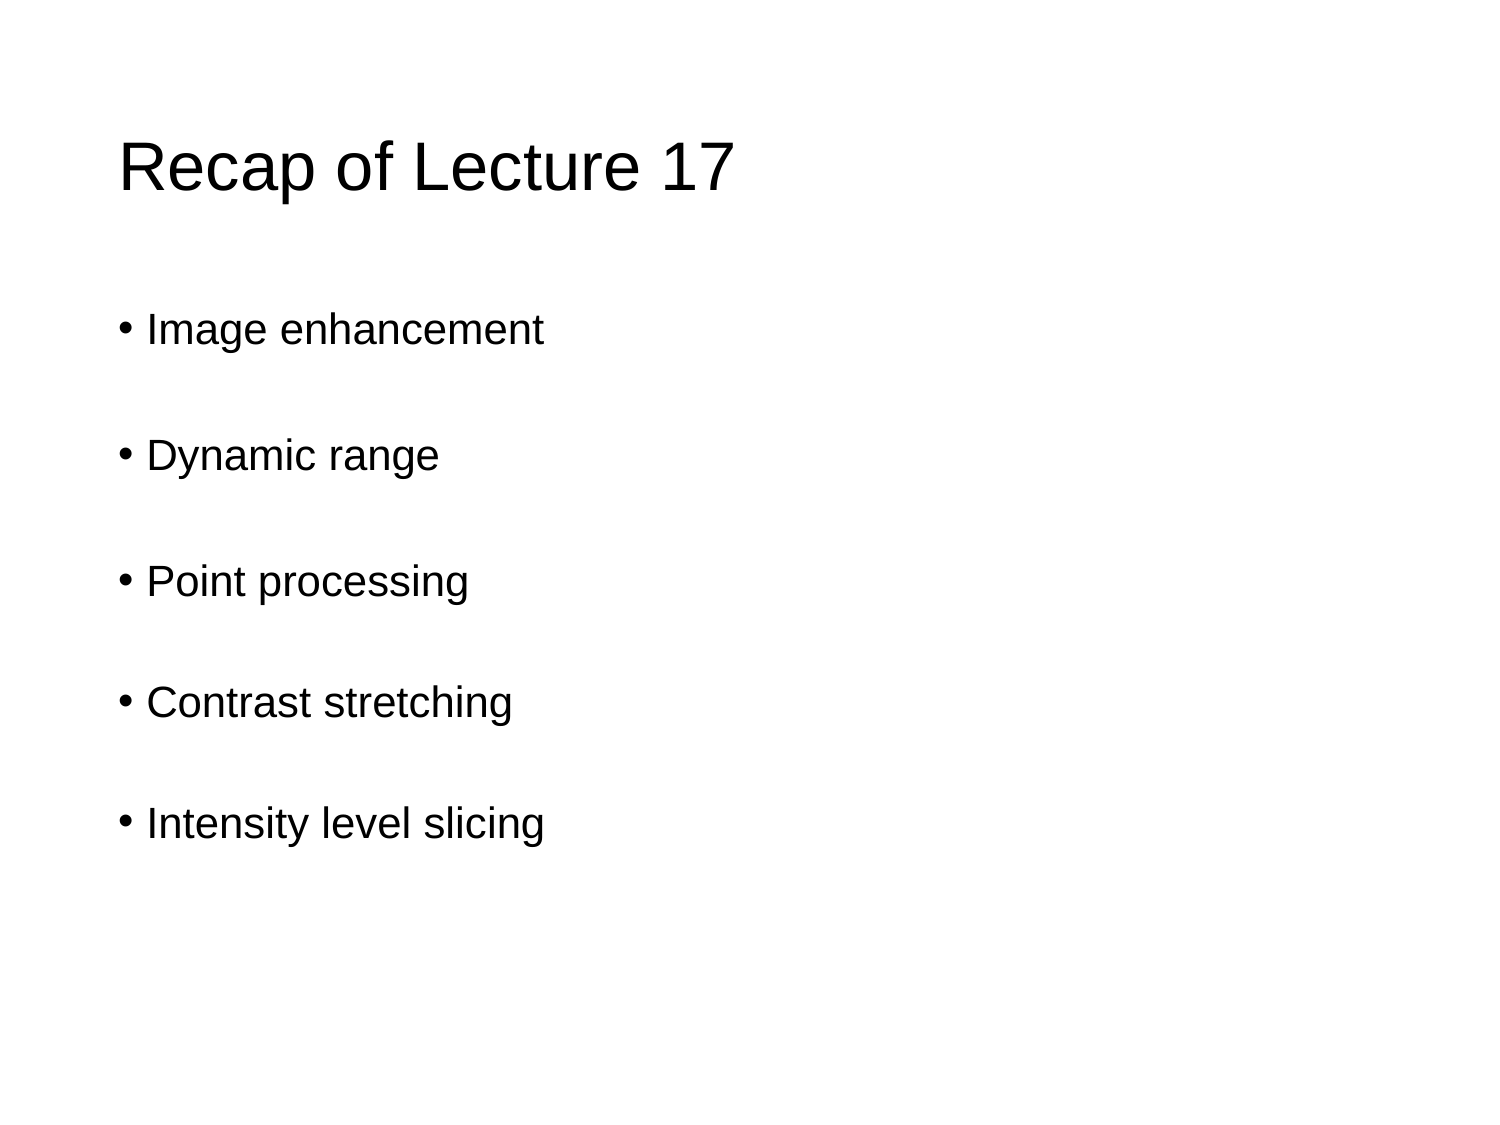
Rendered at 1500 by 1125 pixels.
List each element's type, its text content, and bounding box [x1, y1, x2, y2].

title Recap of Lecture 17 [103, 59, 1397, 278]
list Image enhancement Dynamic range Point processing Contrast stretching Intensity level slicing [103, 299, 1397, 1014]
